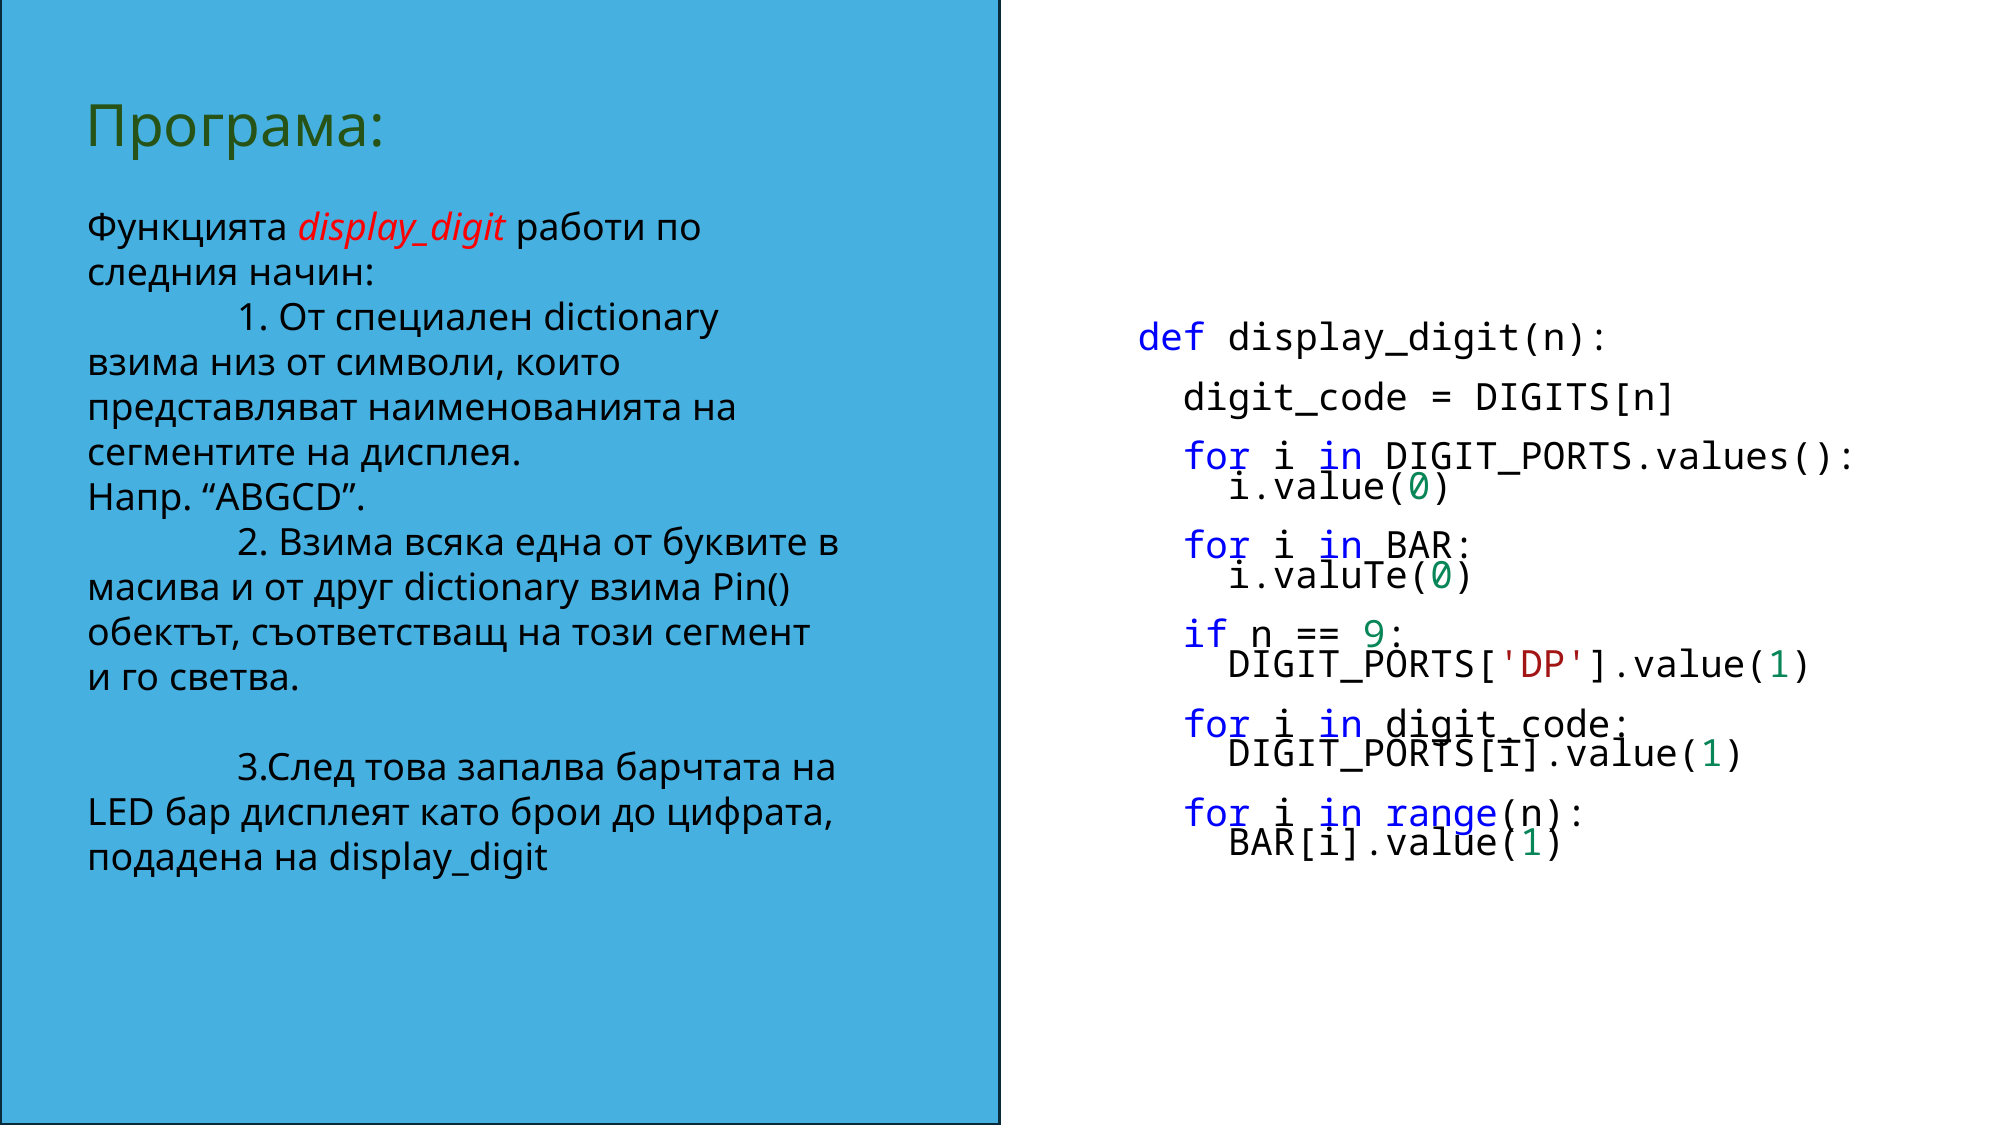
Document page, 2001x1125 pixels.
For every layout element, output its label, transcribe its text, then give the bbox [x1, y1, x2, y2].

text_box Функцията display_digit работи по следния начин: 1. От специален dictionary взима низ от символи, които представляват наименованията на сегментите на дисплея. Напр. “ABGCD”. 2. Взима всяка една от буквите в масива и от друг dictionary взима Pin() обектът, съответстващ на този сегмент и го светва. 3.След това запалва барчтата на LED бар дисплеят като брои до цифрата, подадена на display_digit [72, 195, 856, 886]
text_box def display_digit(n): digit_code = DIGITS[n] for i in DIGIT_PORTS.values(): i.value(0) for i in BAR: i.valuТe(0) if n == 9: DIGIT_PORTS['DP'].value(1) for i in digit_code: DIGIT_PORTS[i].value(1) for i in range(n): BAR[i].value(1) [1123, 321, 2000, 871]
title Програма: [70, 73, 644, 182]
text_box [0, 0, 1001, 1125]
